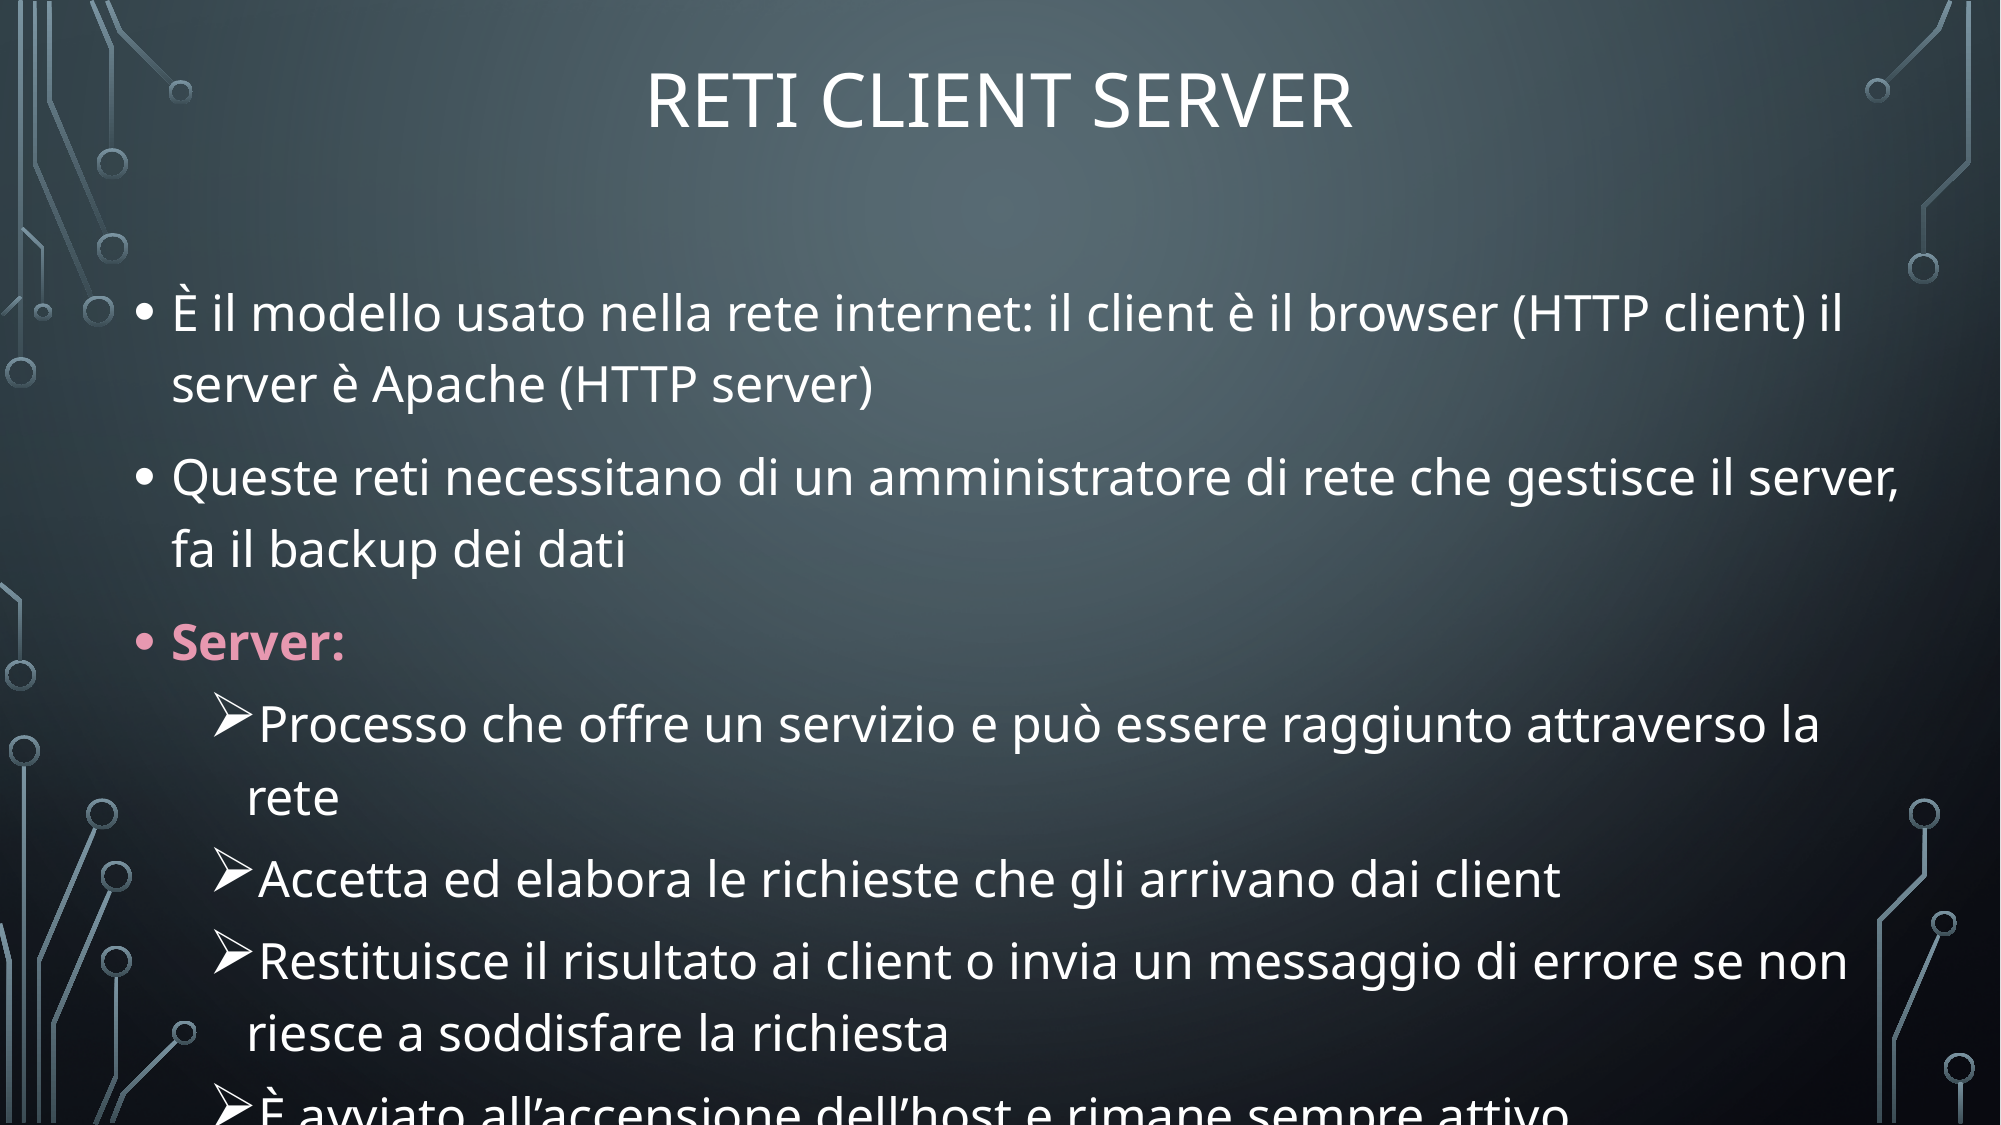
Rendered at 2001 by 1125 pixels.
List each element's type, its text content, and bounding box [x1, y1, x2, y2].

title Reti client server [187, 27, 1813, 180]
list È il modello usato nella rete internet: il client è il browser (HTTP client) il server è Apache (HTTP server) Queste reti necessitano di un amministratore di rete che gestisce il server, fa il backup dei dati Server: Processo che offre un servizio e può essere raggiunto attraverso la rete Accetta ed elabora le richieste che gli arrivano dai client Restituisce il risultato ai client o invia un messaggio di errore se non riesce a soddisfare la richiesta È avviato all’accensione dell’host e rimane sempre attivo [118, 261, 1936, 1086]
